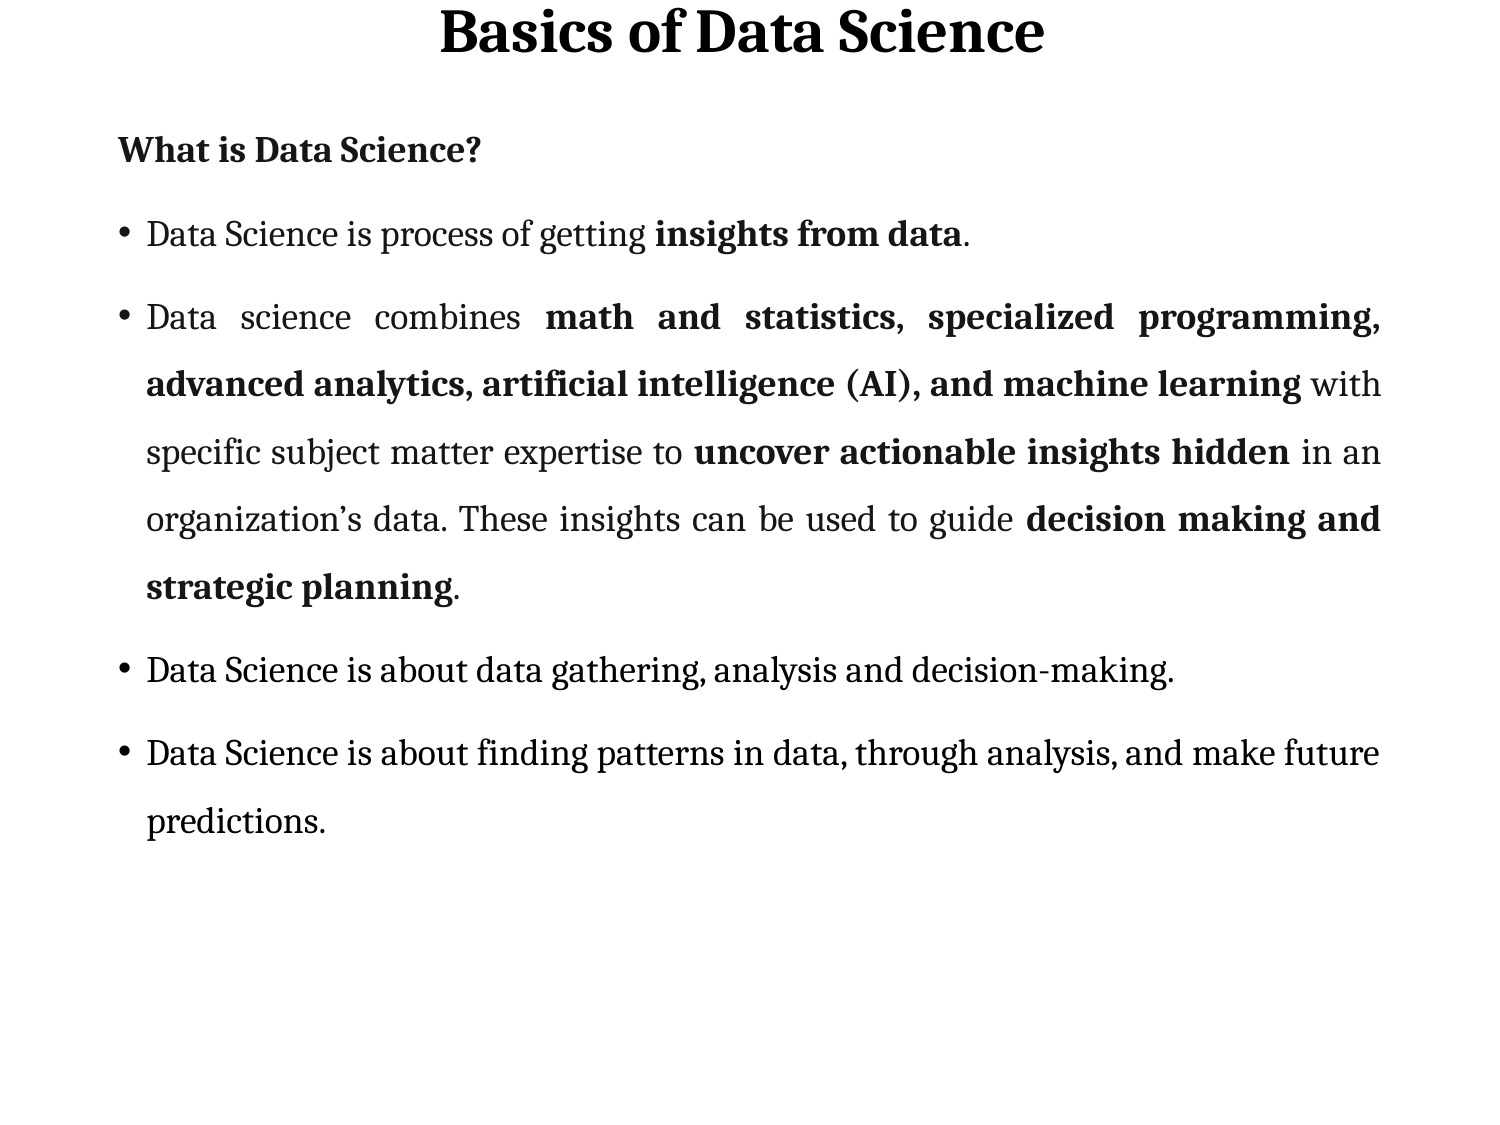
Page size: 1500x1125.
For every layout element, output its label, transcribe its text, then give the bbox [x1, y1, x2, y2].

list What is Data Science? Data Science is process of getting insights from data. Data science combines math and statistics, specialized programming, advanced analytics, artificial intelligence (AI), and machine learning with specific subject matter expertise to uncover actionable insights hidden in an organization’s data. These insights can be used to guide decision making and strategic planning. Data Science is about data gathering, analysis and decision-making. Data Science is about finding patterns in data, through analysis, and make future predictions. [103, 95, 1397, 1063]
title Basics of Data Science [103, 13, 1397, 95]
